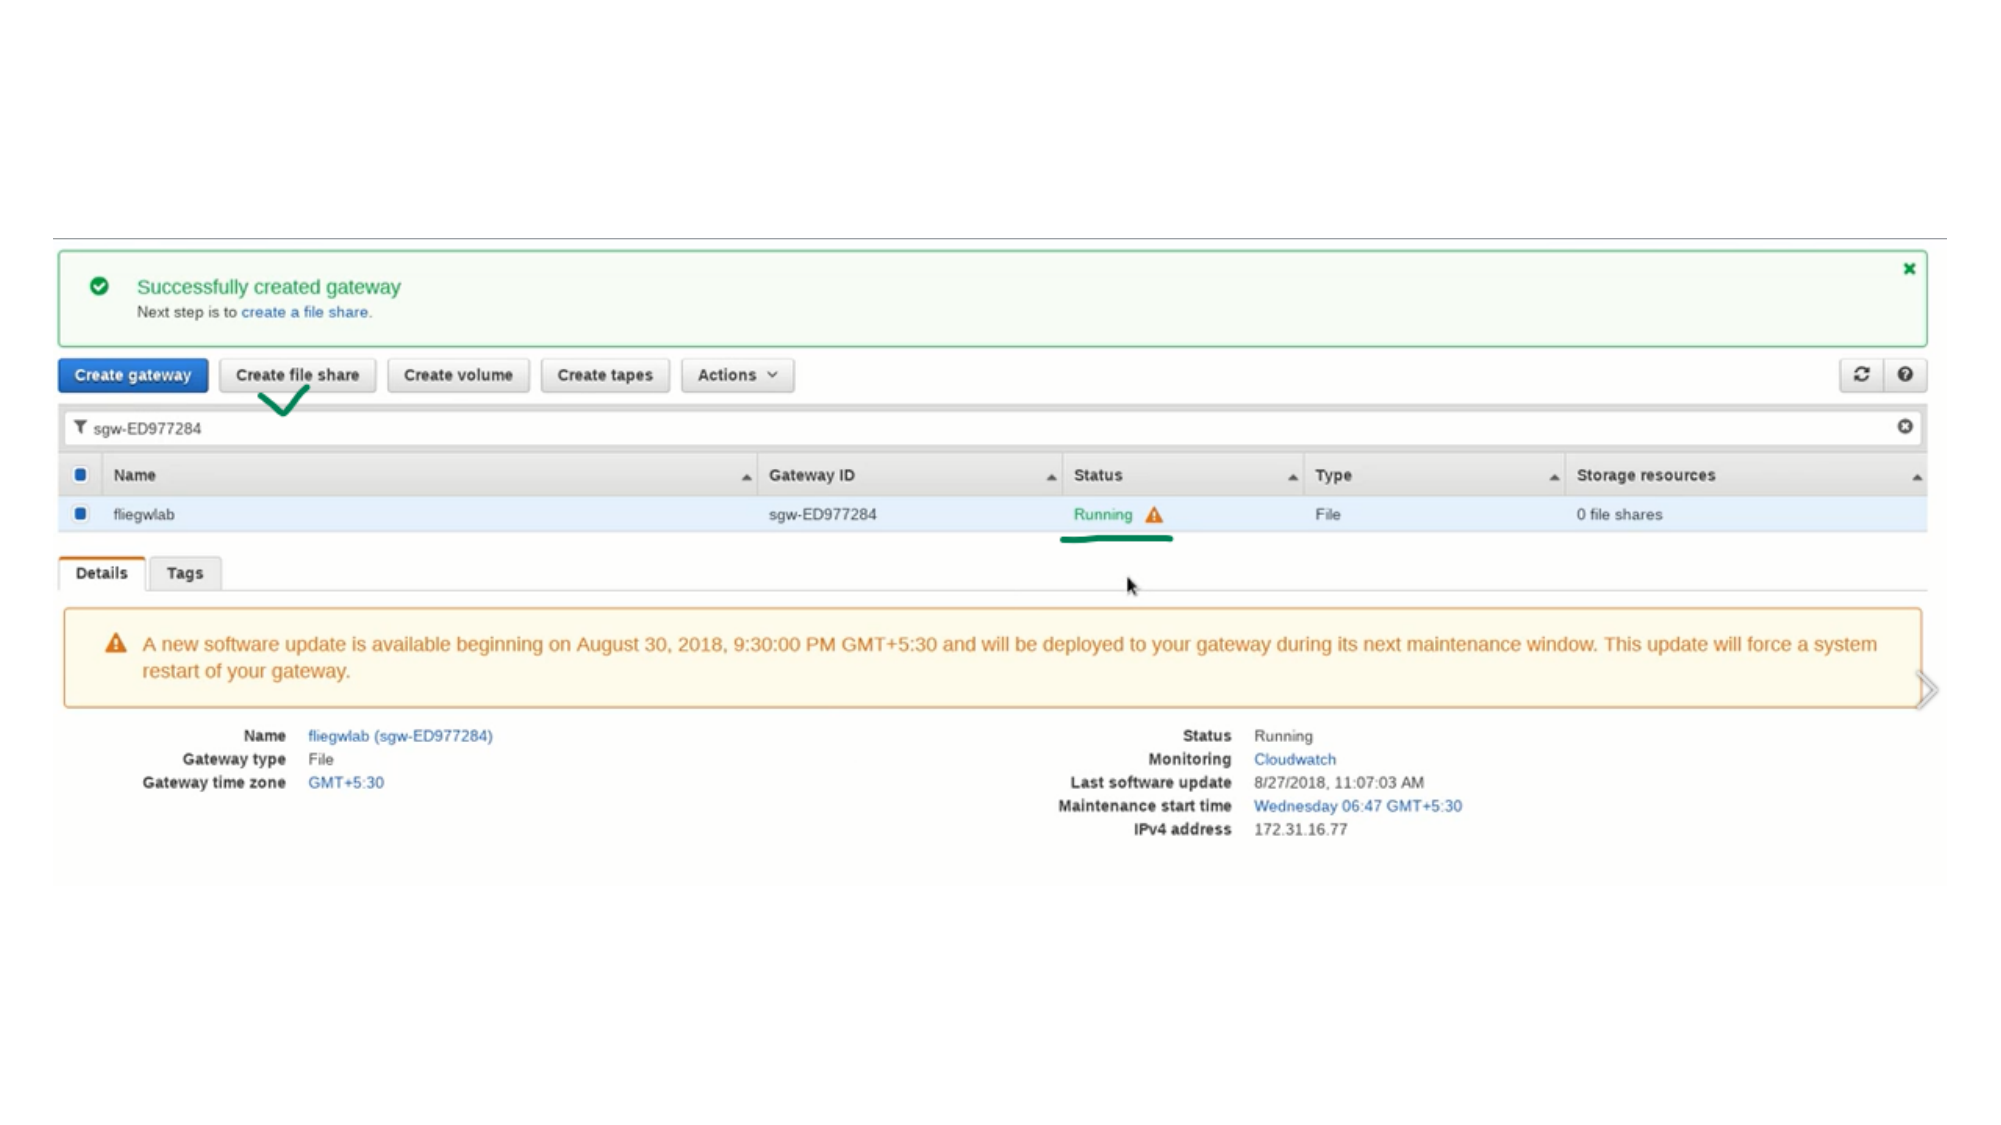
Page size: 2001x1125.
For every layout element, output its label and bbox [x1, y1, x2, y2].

picture [53, 238, 1947, 886]
